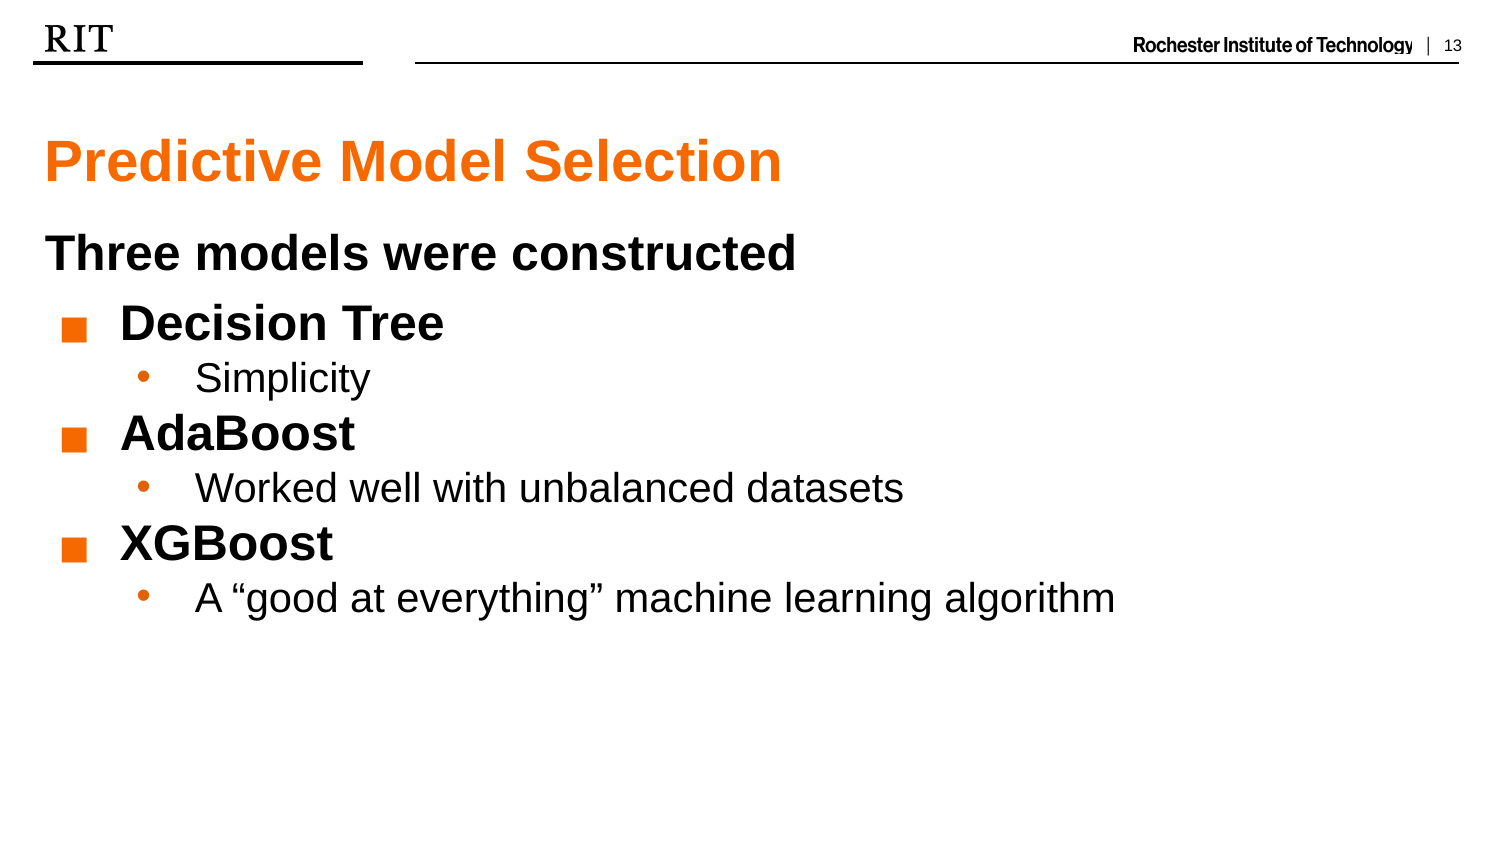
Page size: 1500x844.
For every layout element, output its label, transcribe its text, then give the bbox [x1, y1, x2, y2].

picture [1134, 37, 1412, 54]
picture [44, 24, 113, 52]
list Predictive Model Selection [33, 117, 1460, 204]
list Three models were constructed Decision Tree Simplicity AdaBoost Worked well with unbalanced datasets XGBoost A “good at everything” machine learning algorithm [33, 214, 1460, 679]
